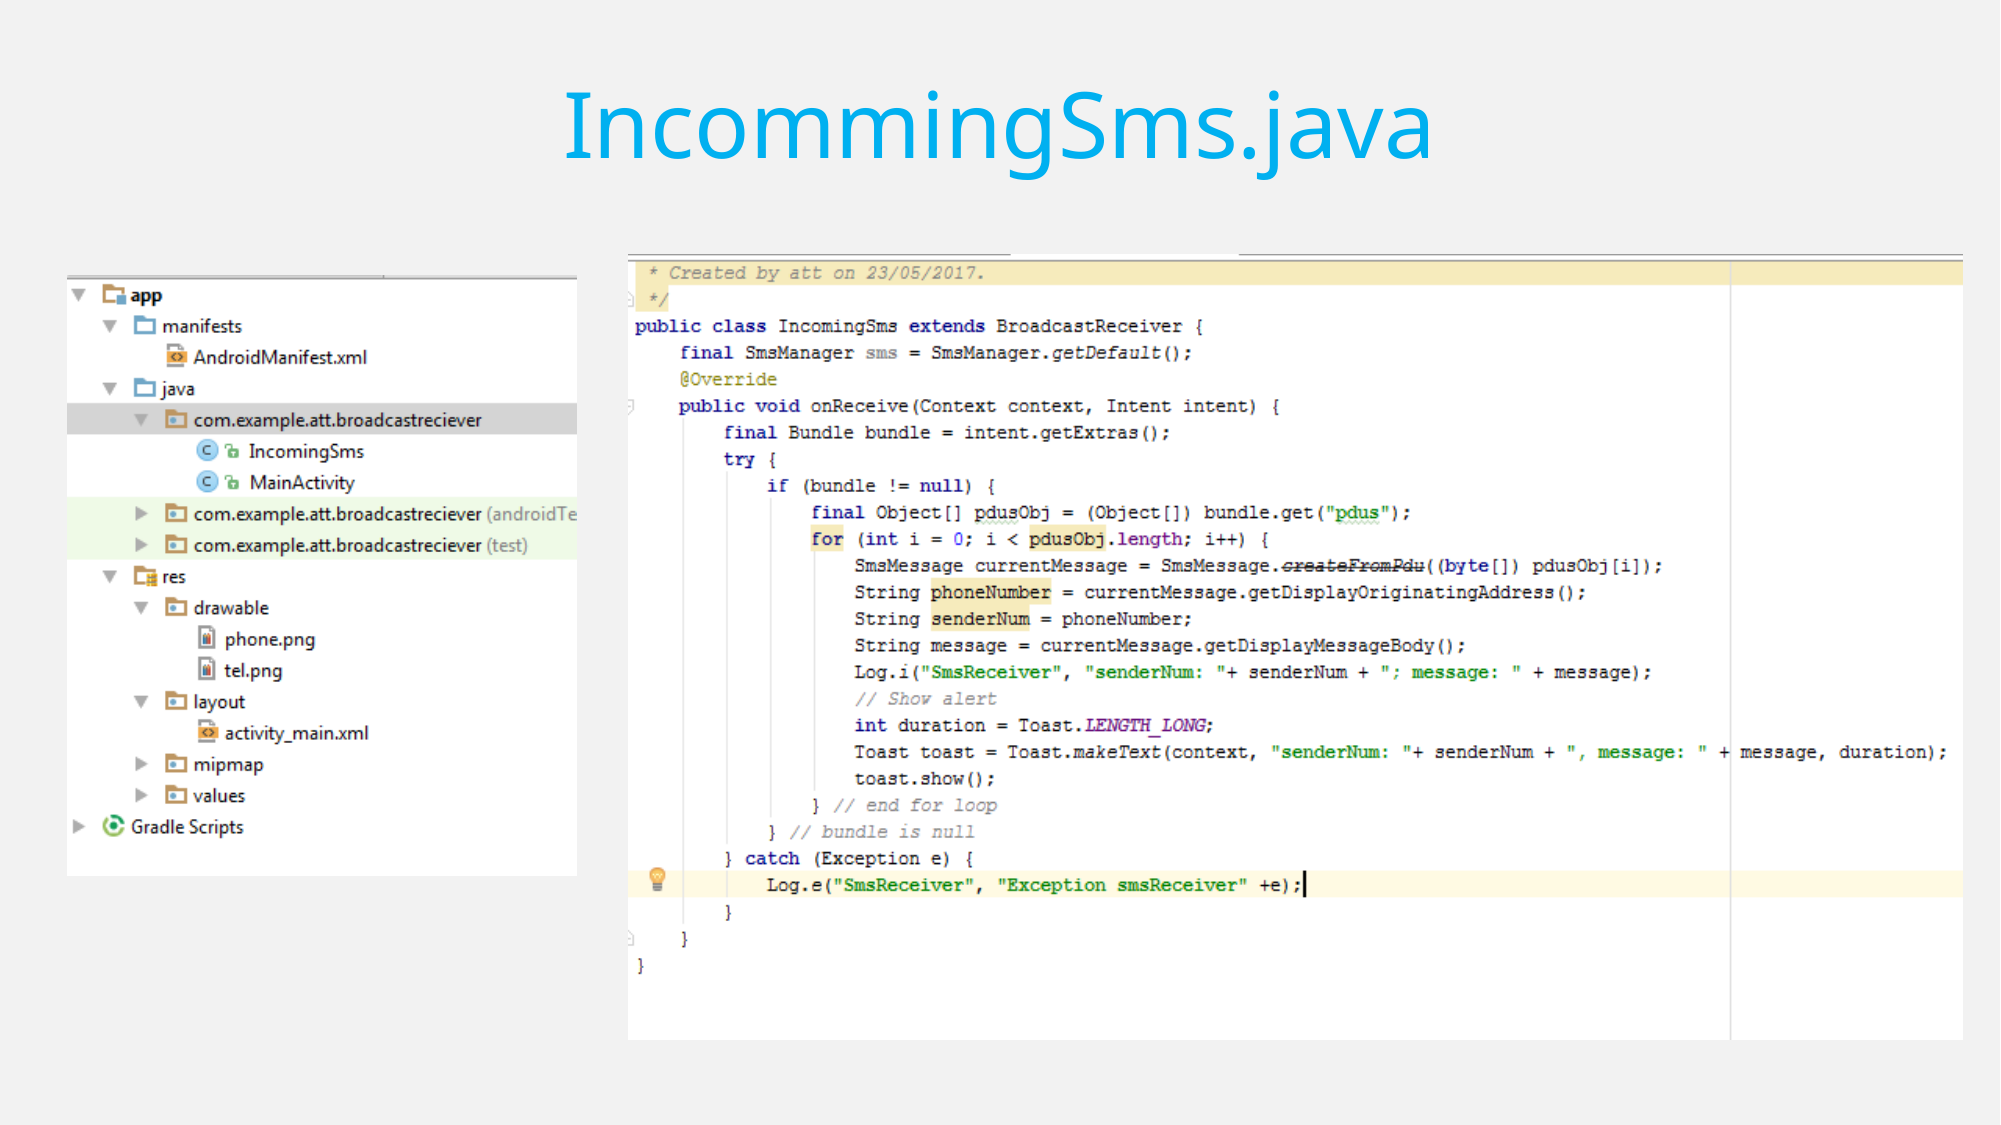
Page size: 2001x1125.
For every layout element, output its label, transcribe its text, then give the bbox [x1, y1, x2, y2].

title IncommingSms.java [137, 59, 1863, 199]
picture [67, 275, 577, 876]
picture [628, 254, 1963, 1040]
